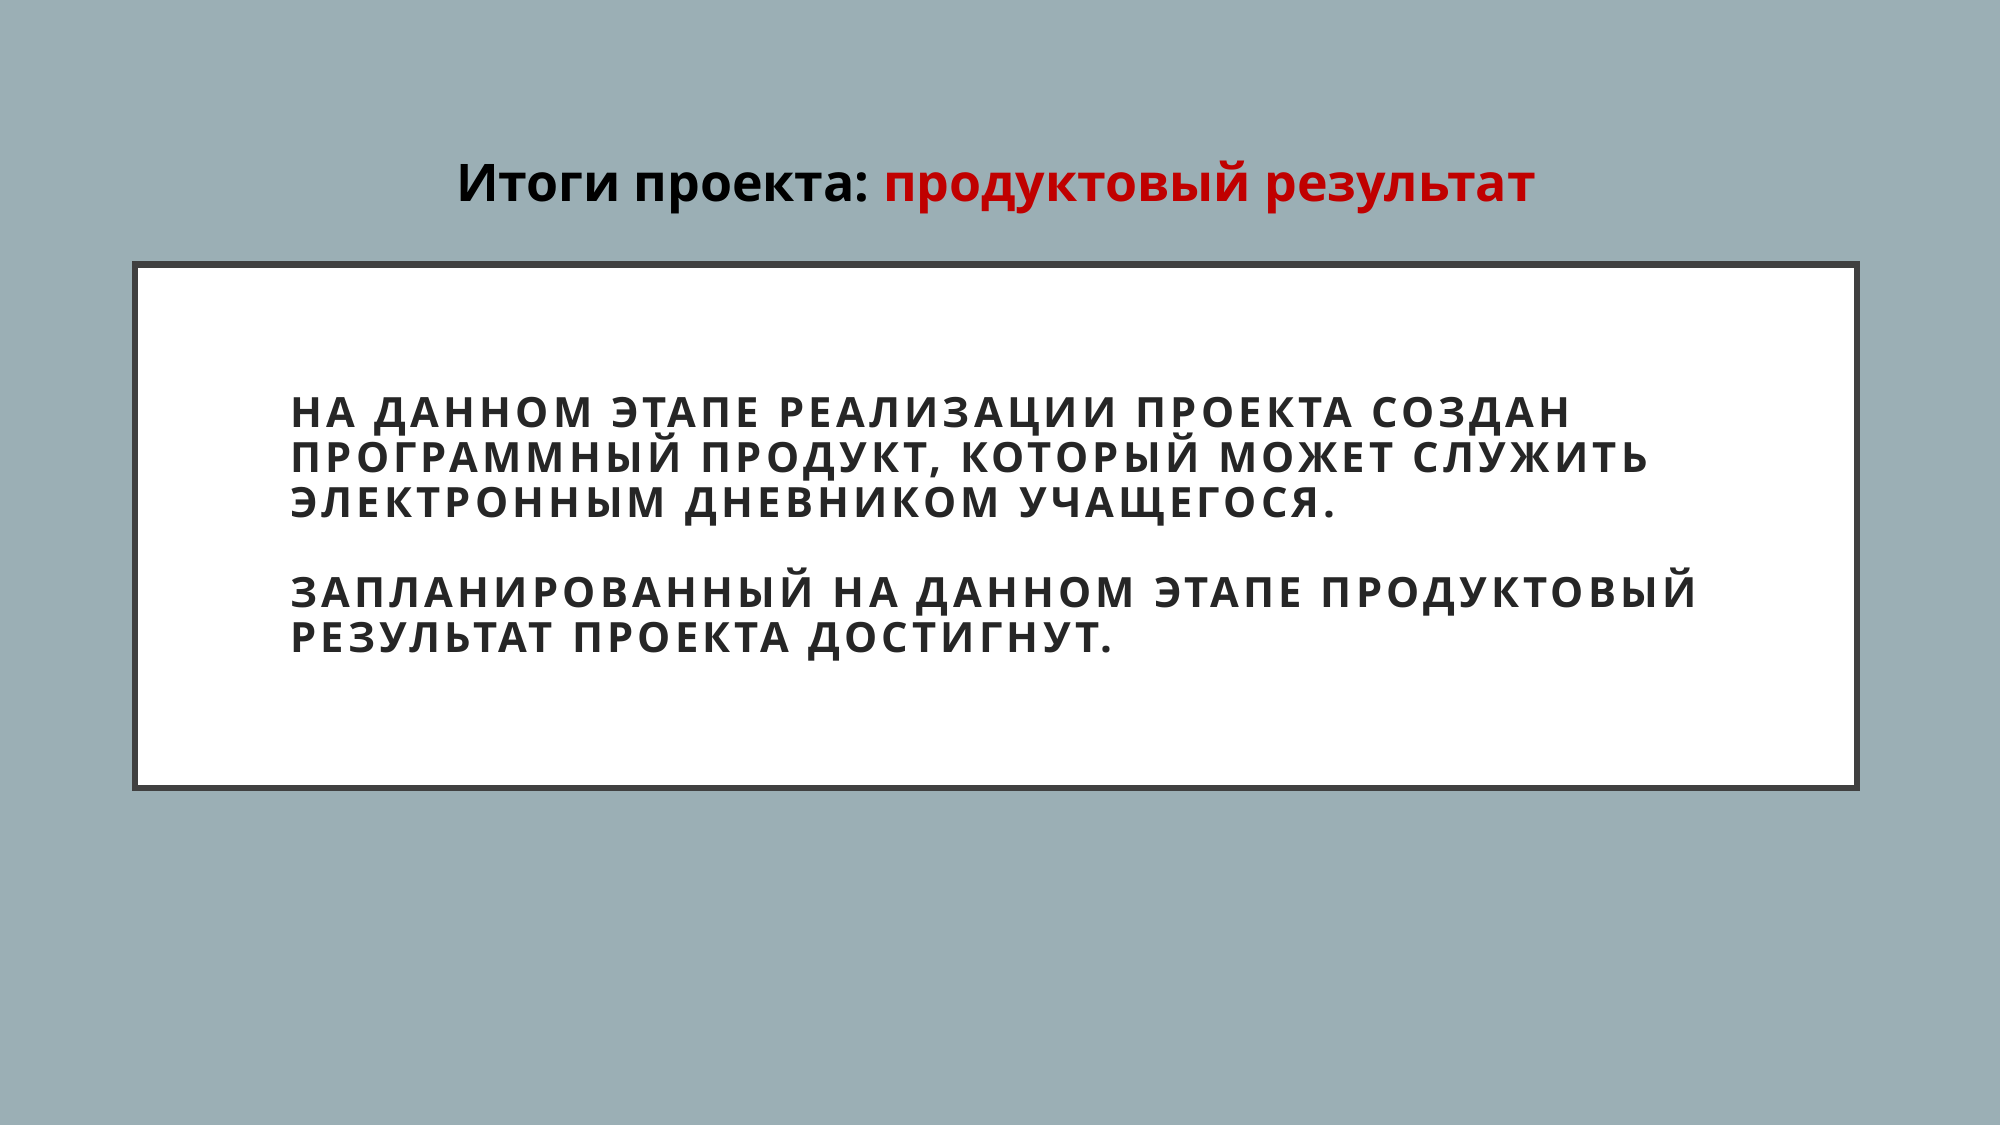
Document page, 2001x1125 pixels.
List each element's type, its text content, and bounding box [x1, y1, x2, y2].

title На данном этапе реализации проекта создан программный продукт, который может служить электронным дневником учащегося. Запланированный на данном этапе продуктовый результат проекта достигнут. [132, 261, 1860, 791]
subtitle Итоги проекта: продуктовый результат [438, 61, 1554, 265]
